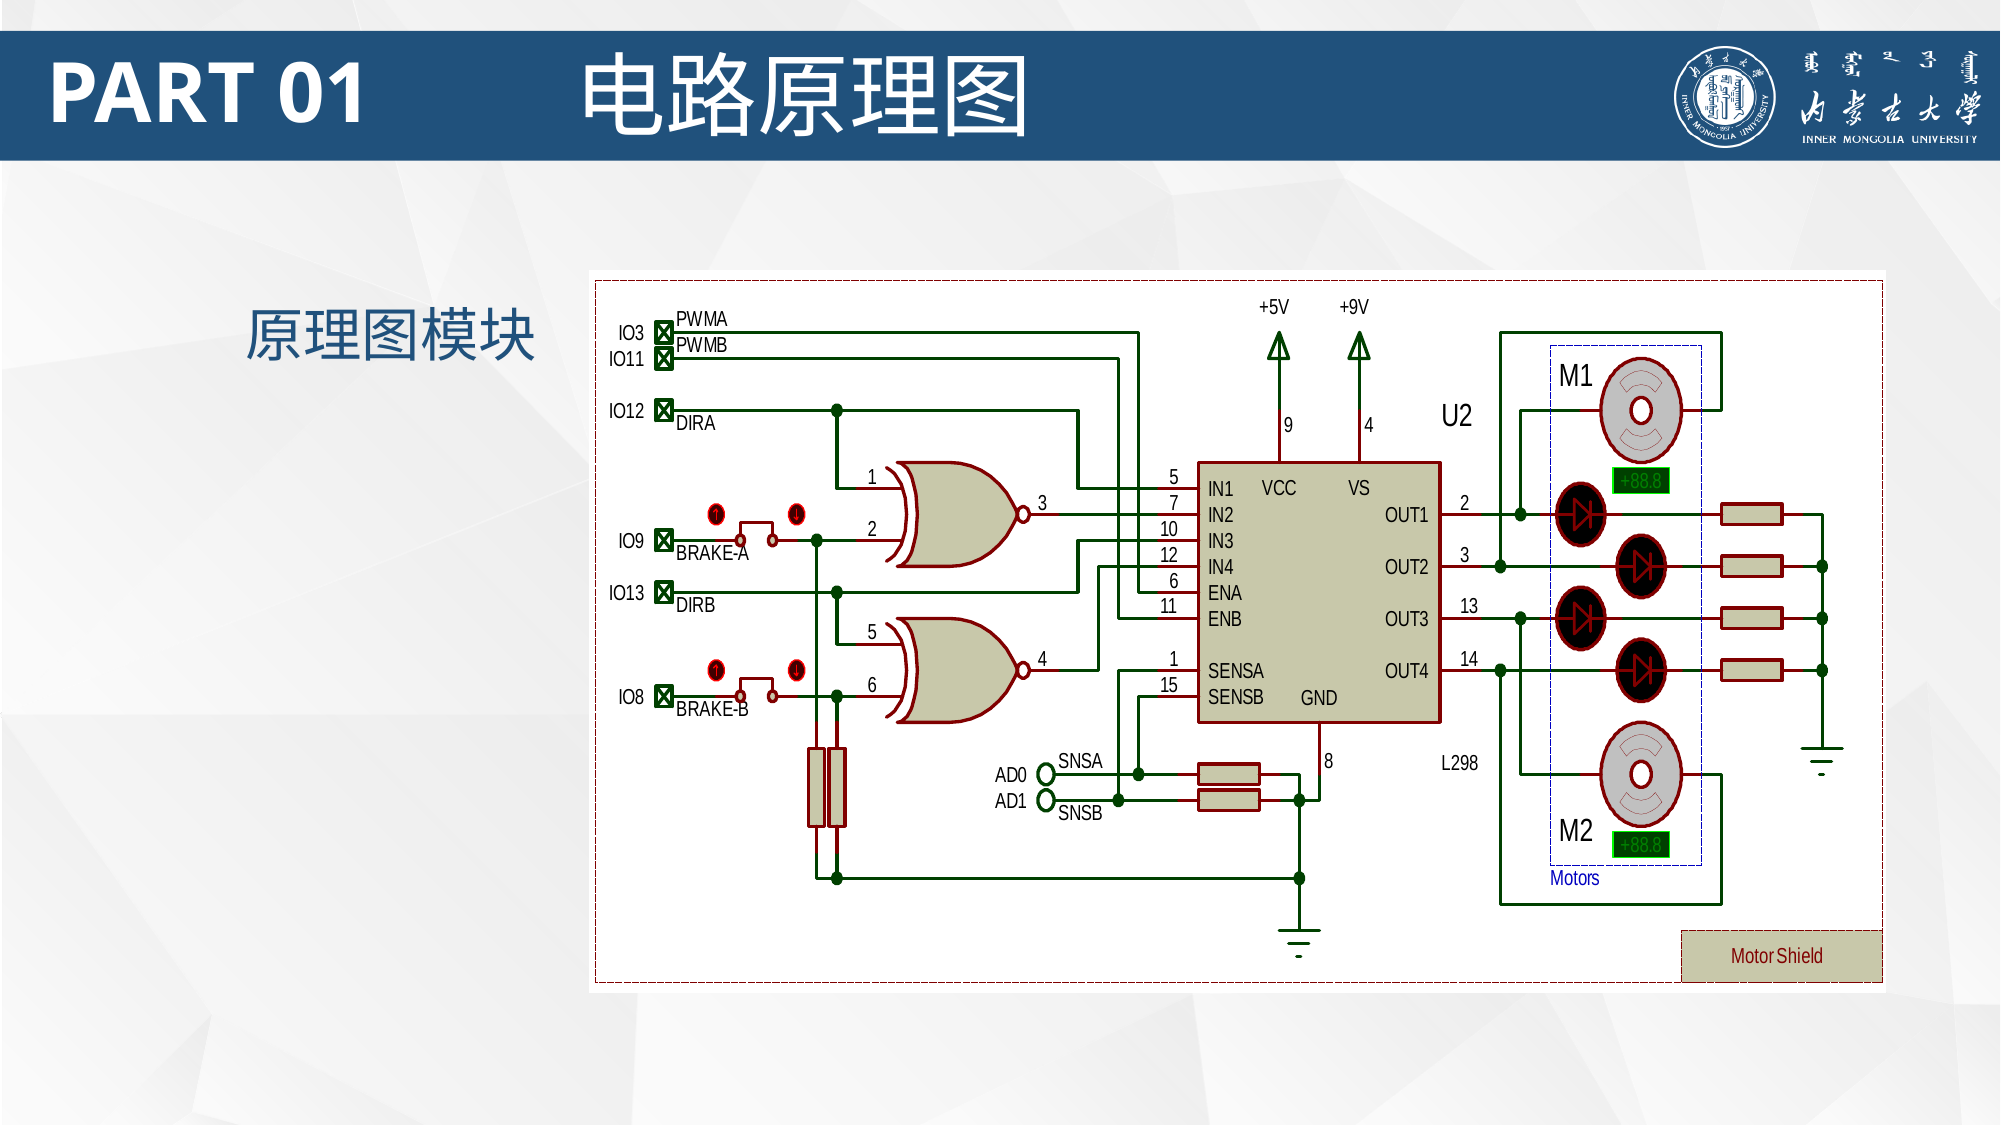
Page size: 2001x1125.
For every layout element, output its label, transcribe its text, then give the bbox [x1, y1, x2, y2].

text_box 原理图模块 [114, 255, 784, 376]
list 电路原理图 [559, 42, 1212, 158]
list PART 01 [32, 42, 481, 148]
picture [0, 0, 2001, 1125]
picture [1673, 46, 1986, 150]
